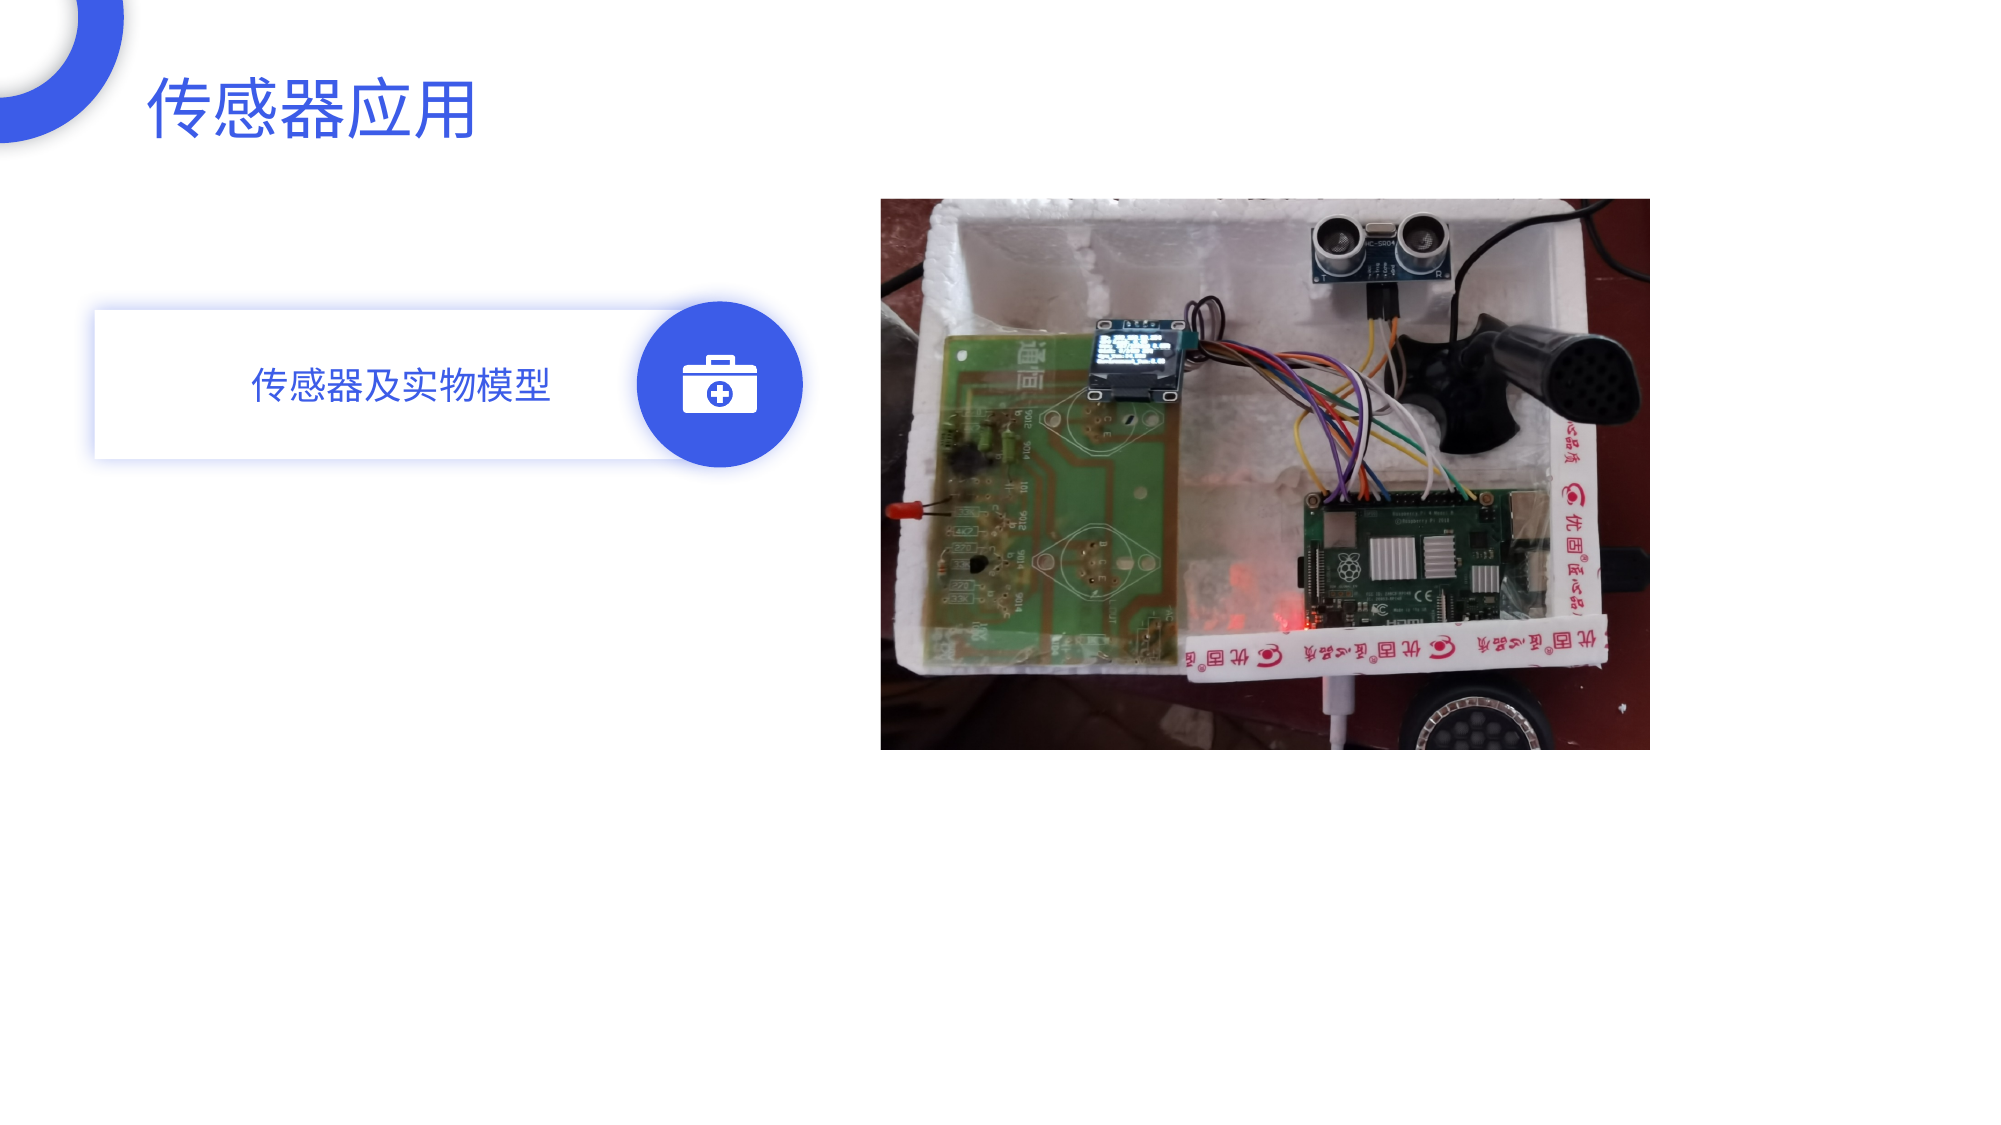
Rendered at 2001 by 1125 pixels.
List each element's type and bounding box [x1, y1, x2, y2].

picture [881, 89, 1650, 859]
text_box [0, 0, 825, 156]
text_box [94, 301, 803, 468]
